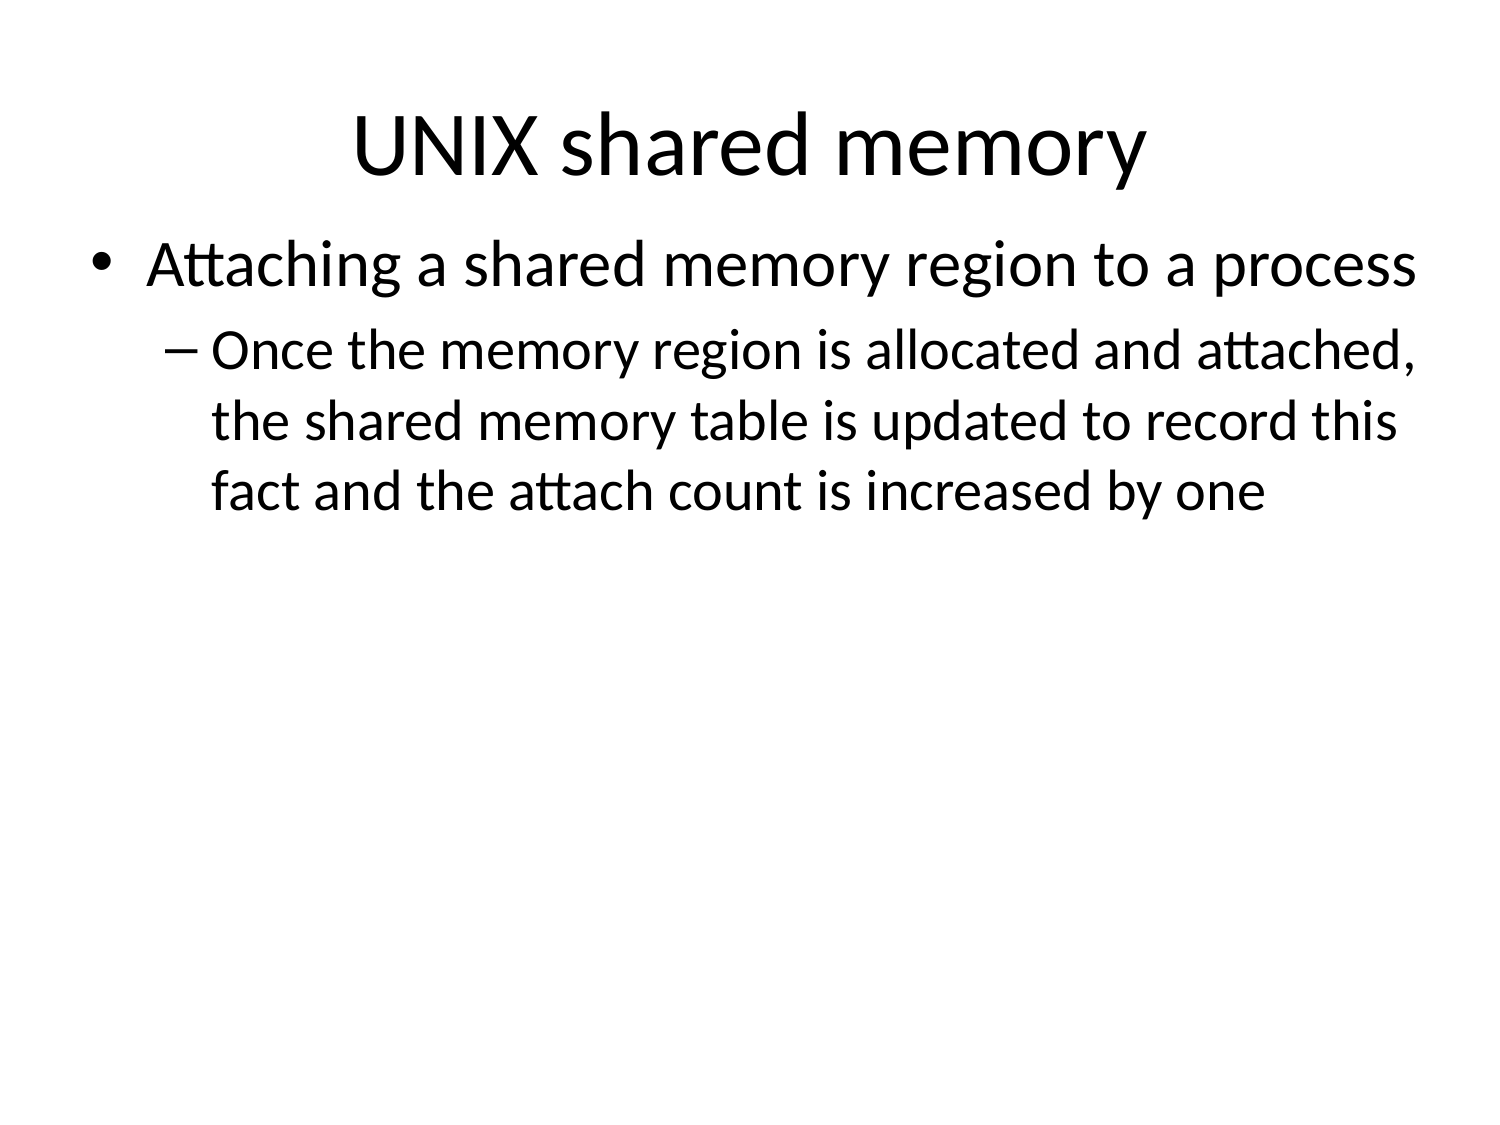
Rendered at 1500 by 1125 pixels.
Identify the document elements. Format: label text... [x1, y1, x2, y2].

list Attaching a shared memory region to a process Once the memory region is allocated and attached, the shared memory table is updated to record this fact and the attach count is increased by one [75, 212, 1500, 1125]
title UNIX shared memory [75, 45, 1425, 212]
